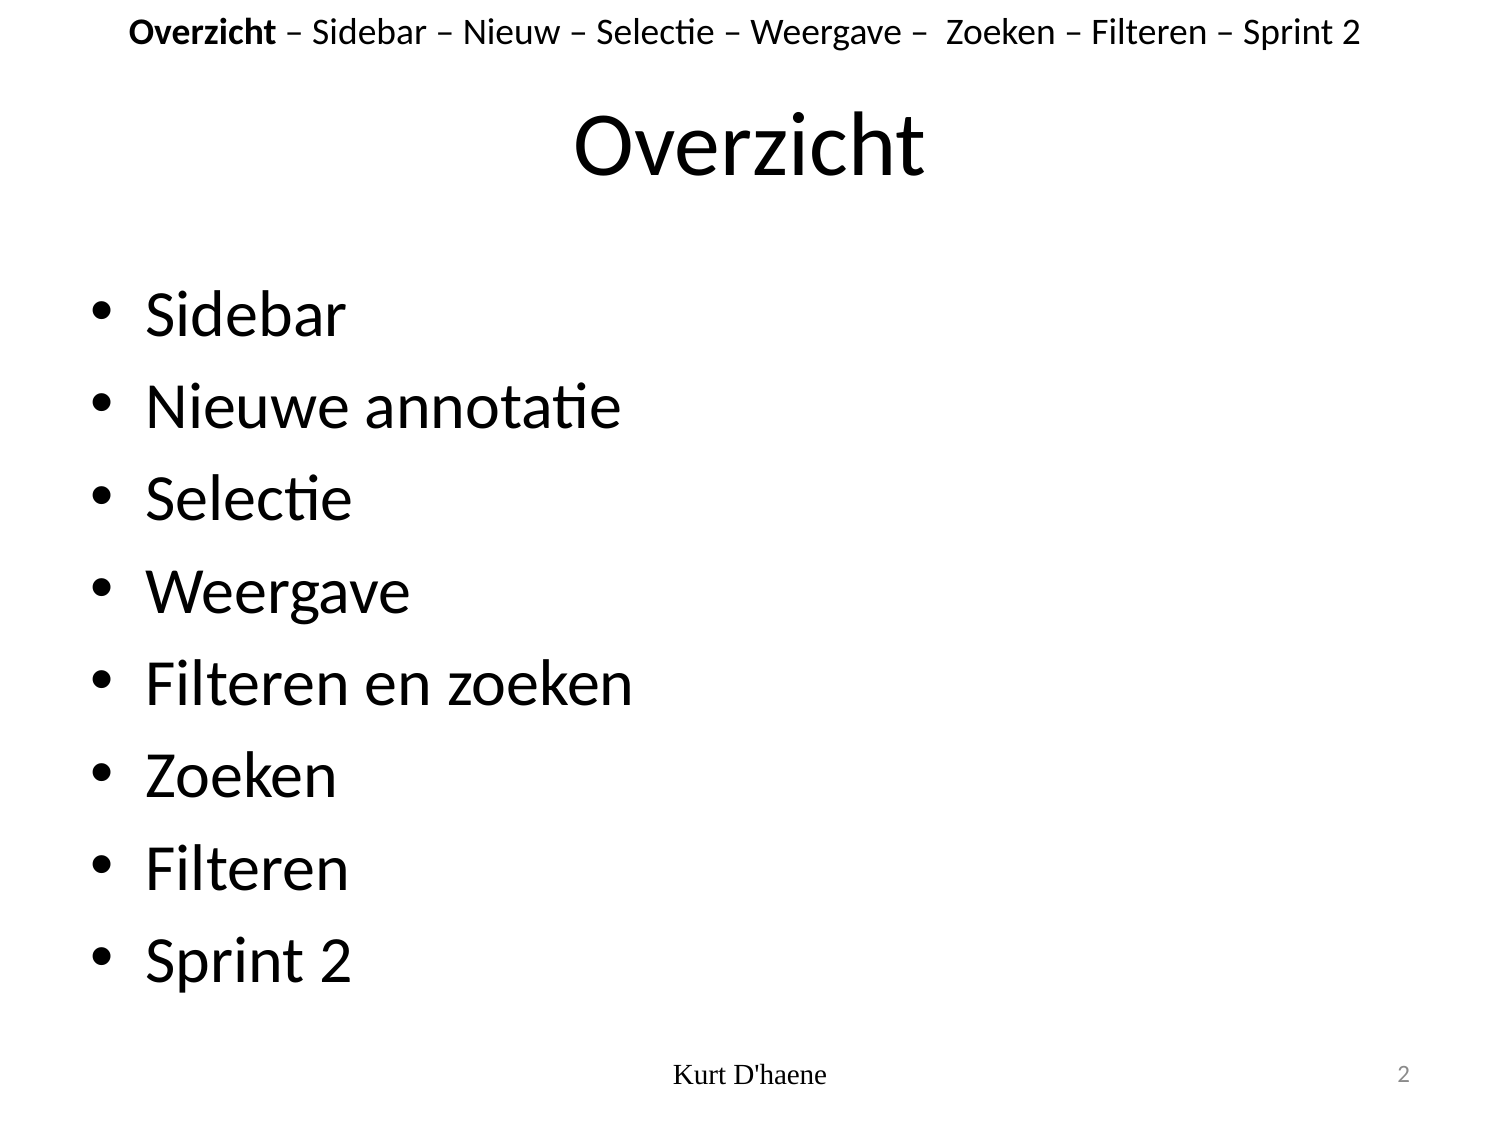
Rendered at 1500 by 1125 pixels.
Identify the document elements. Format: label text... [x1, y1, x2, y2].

slide_number 2 [1074, 1042, 1425, 1103]
footer Kurt D'haene [512, 1042, 988, 1103]
list Sidebar Nieuwe annotatie Selectie Weergave Filteren en zoeken Zoeken Filteren Sprint 2 [75, 262, 1425, 1005]
title Overzicht [75, 60, 1425, 233]
text_box Overzicht – Sidebar – Nieuw – Selectie – Weergave – Zoeken – Filteren – Sprint 2 [0, 0, 1500, 60]
